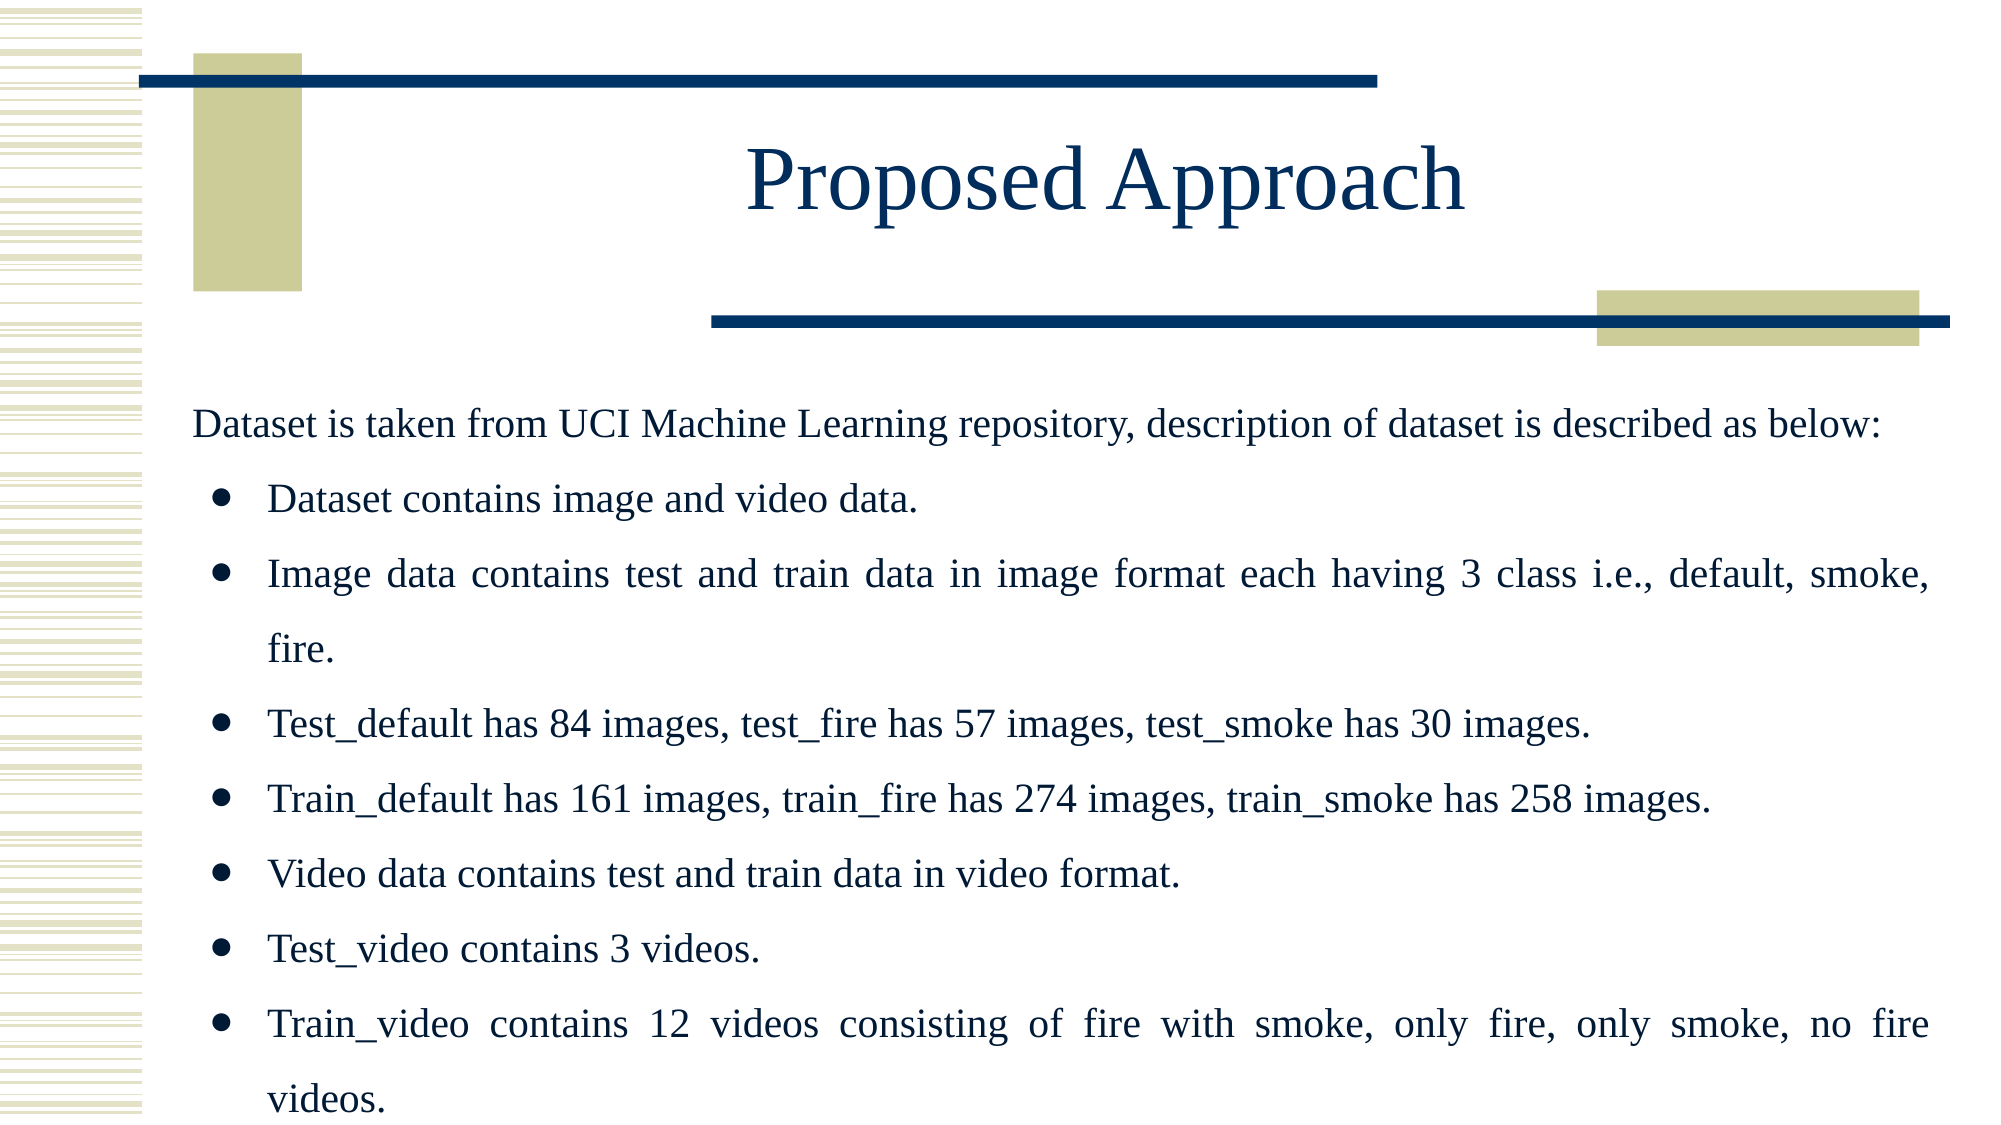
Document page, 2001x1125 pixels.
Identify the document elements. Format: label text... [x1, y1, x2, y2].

title Proposed Approach [300, 87, 1914, 275]
list Dataset is taken from UCI Machine Learning repository, description of dataset is described as below: Dataset contains image and video data. Image data contains test and train data in image format each having 3 class i.e., default, smoke, fire. Test_default has 84 images, test_fire has 57 images, test_smoke has 30 images. Train_default has 161 images, train_fire has 274 images, train_smoke has 258 images. Video data contains test and train data in video format. Test_video contains 3 videos. Train_video contains 12 videos consisting of fire with smoke, only fire, only smoke, no fire videos. [177, 363, 1947, 1061]
